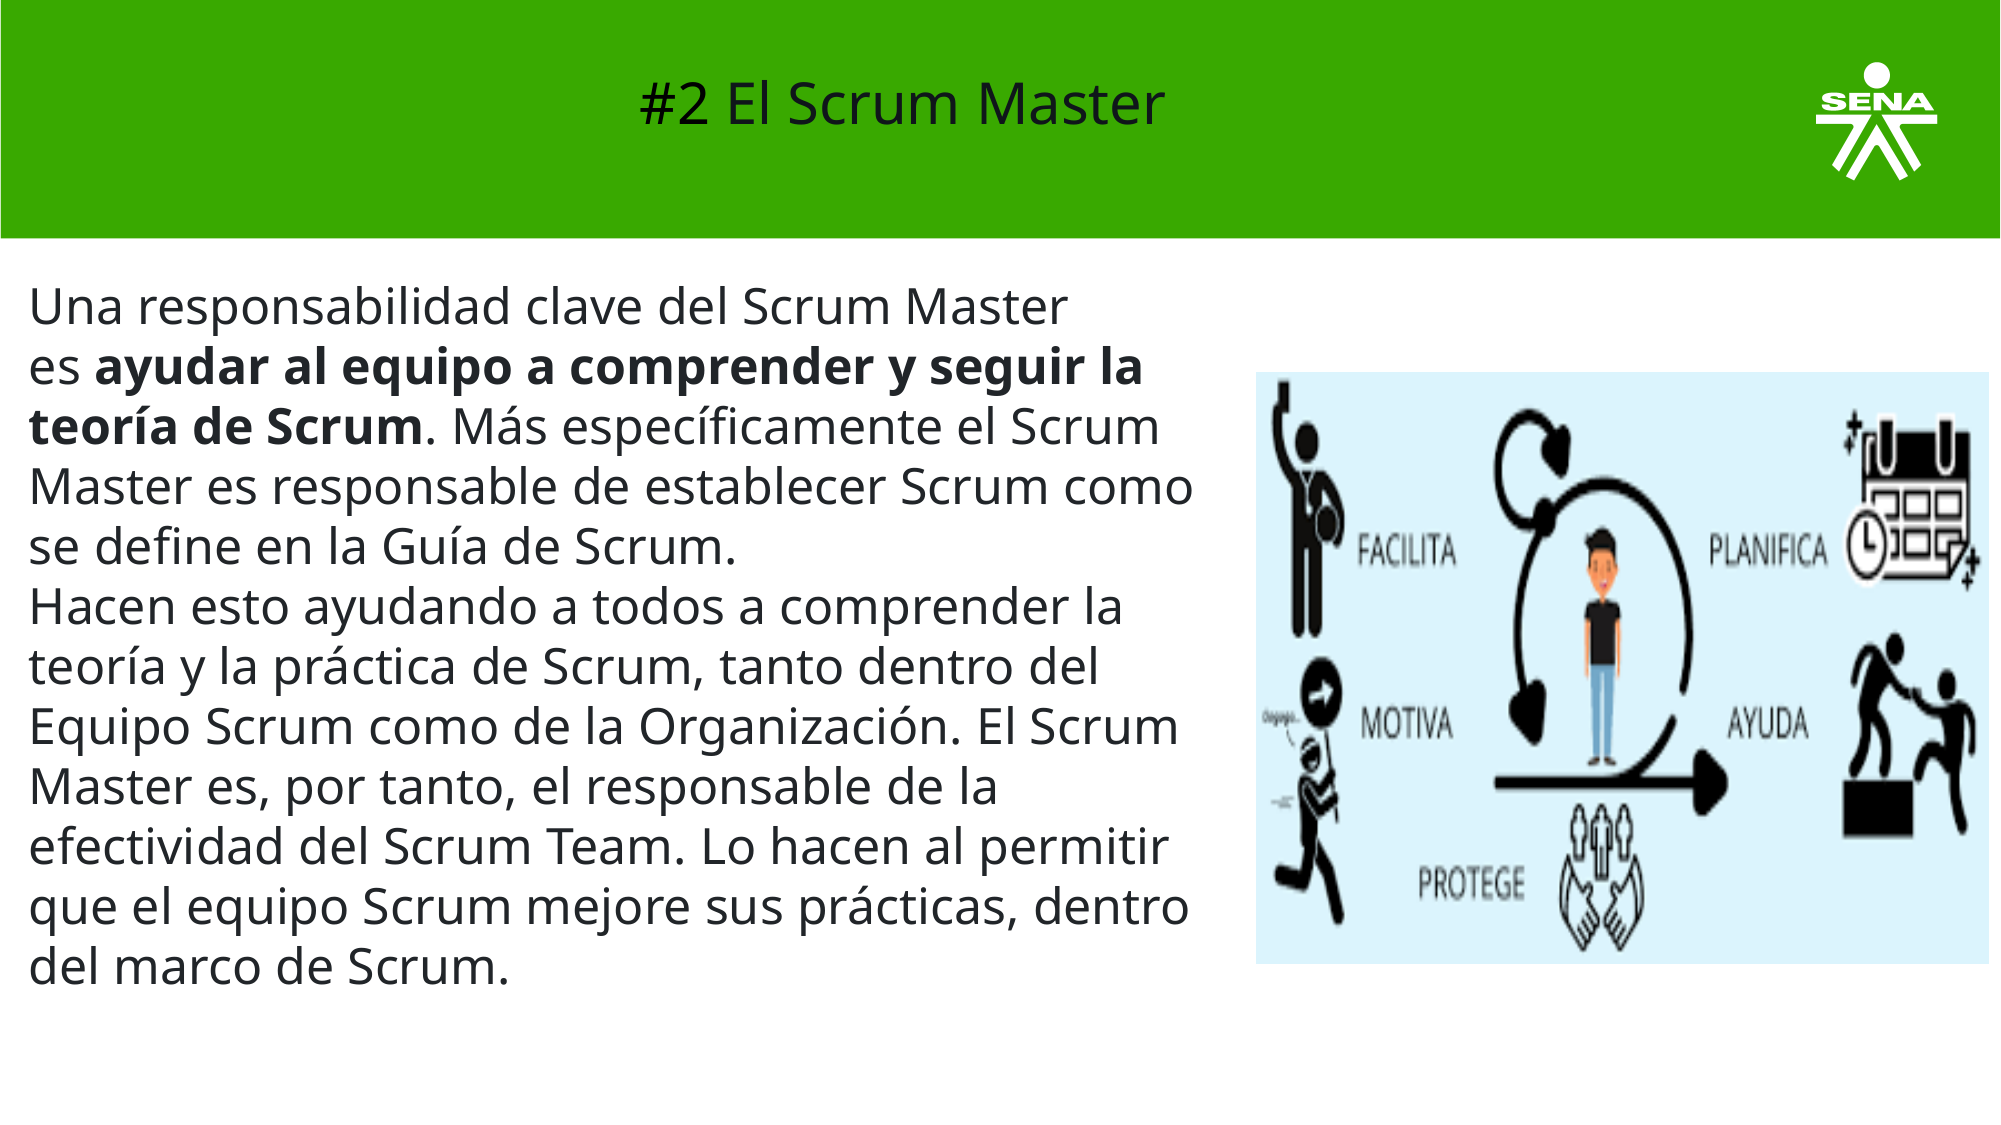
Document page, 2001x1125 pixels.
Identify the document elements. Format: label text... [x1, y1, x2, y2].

picture [0, 0, 2001, 1125]
text_box Una responsabilidad clave del Scrum Master es ayudar al equipo a comprender y seguir la teoría de Scrum. Más específicamente el Scrum Master es responsable de establecer Scrum como se define en la Guía de Scrum. Hacen esto ayudando a todos a comprender la teoría y la práctica de Scrum, tanto dentro del Equipo Scrum como de la Organización. El Scrum Master es, por tanto, el responsable de la efectividad del Scrum Team. Lo hacen al permitir que el equipo Scrum mejore sus prácticas, dentro del marco de Scrum. [14, 266, 1214, 1002]
title #2 El Scrum Master [0, 3, 1807, 241]
